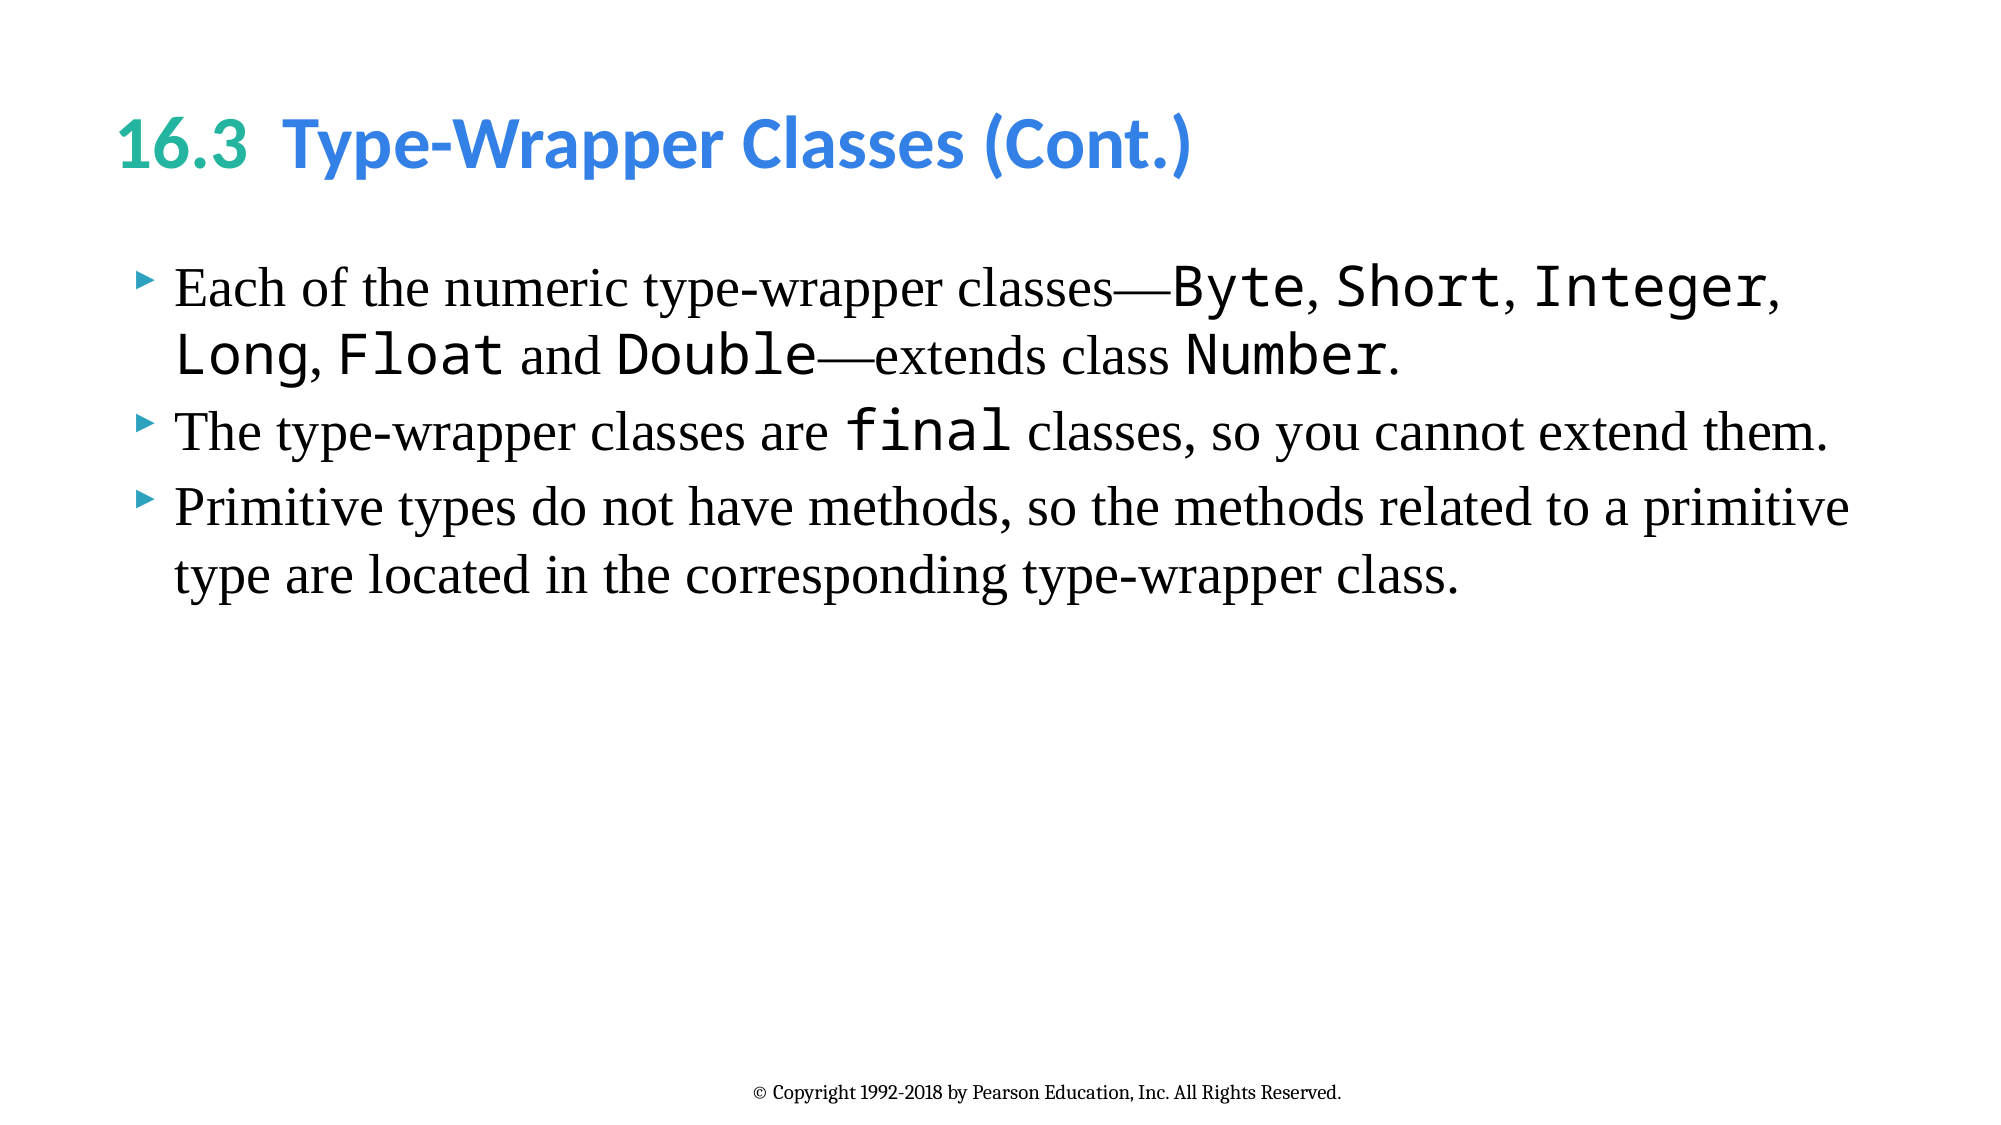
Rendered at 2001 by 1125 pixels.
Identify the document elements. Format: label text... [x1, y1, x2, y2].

title 16.3 Type-Wrapper Classes (Cont.) [99, 45, 1900, 233]
footer © Copyright 1992-2018 by Pearson Education, Inc. All Rights Reserved. [736, 1051, 1892, 1112]
list Each of the numeric type-wrapper classes—Byte, Short, Integer, Long, Float and Double—extends class Number. The type-wrapper classes are final classes, so you cannot extend them. Primitive types do not have methods, so the methods related to a primitive type are located in the corresponding type-wrapper class. [99, 242, 1900, 986]
